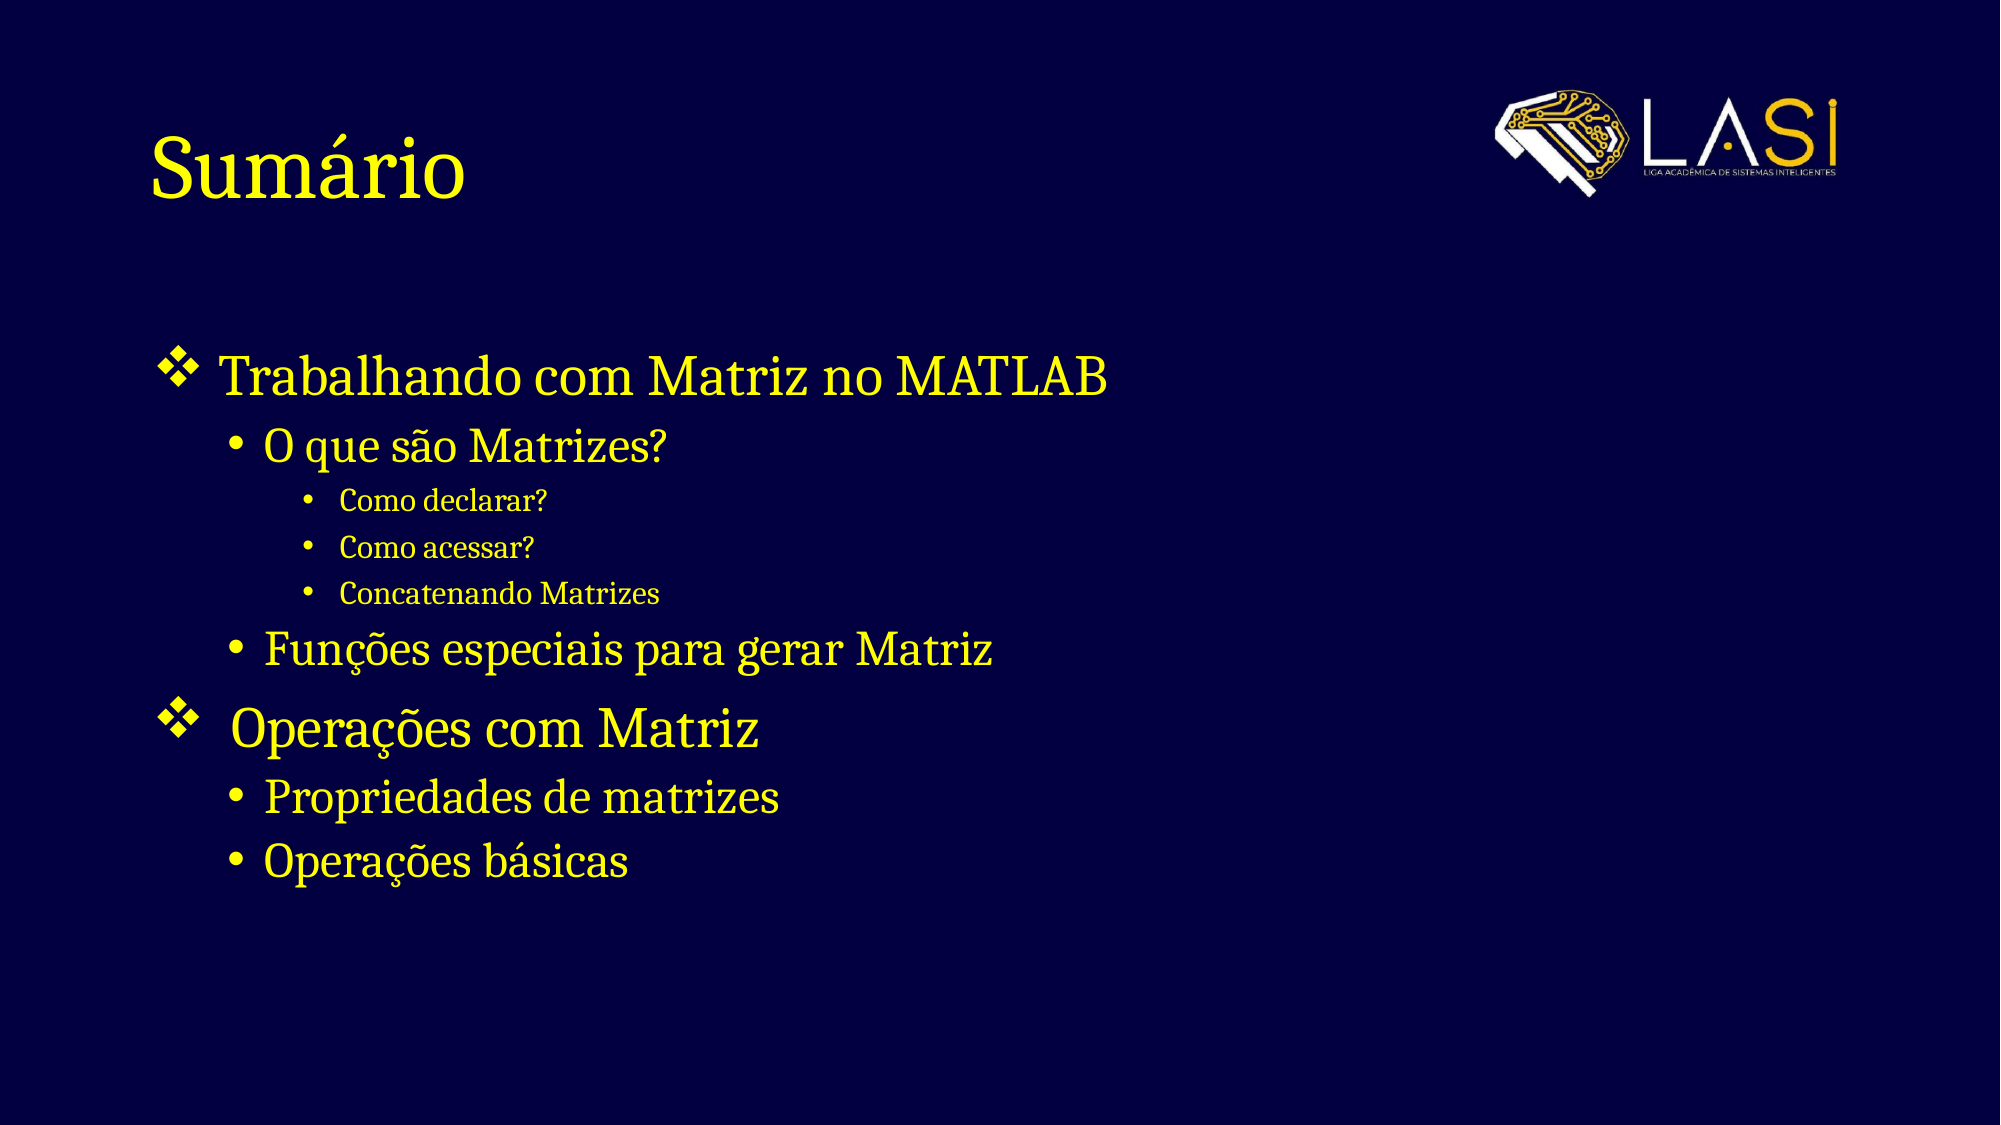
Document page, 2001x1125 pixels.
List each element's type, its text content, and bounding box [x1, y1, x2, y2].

list Trabalhando com Matriz no MATLAB O que são Matrizes? Como declarar? Como acessar? Concatenando Matrizes Funções especiais para gerar Matriz Operações com Matriz Propriedades de matrizes Operações básicas [137, 338, 1863, 1014]
picture [1493, 77, 1848, 204]
title Sumário [137, 59, 1863, 278]
